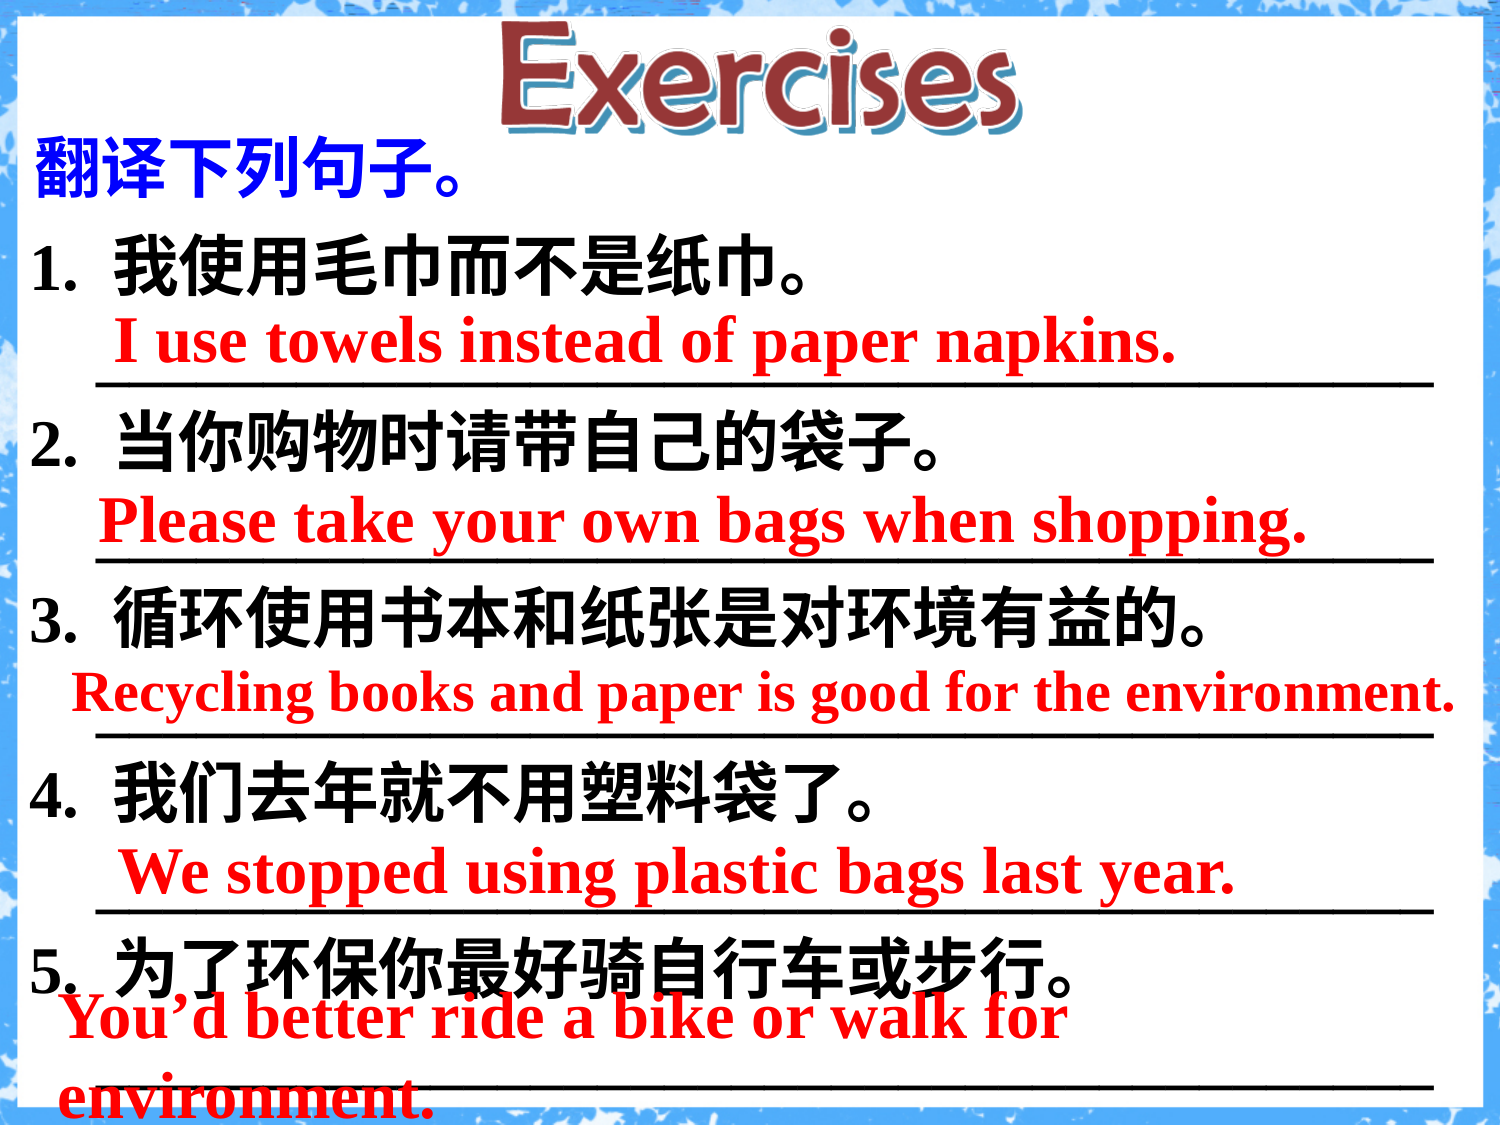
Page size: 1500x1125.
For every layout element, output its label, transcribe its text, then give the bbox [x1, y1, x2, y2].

text_box 翻译下列句子。 [19, 118, 670, 208]
text_box Please take your own bags when shopping. [84, 468, 1325, 563]
text_box I use towels instead of paper napkins. [98, 288, 1194, 384]
picture [0, 0, 1500, 1125]
text_box We stopped using plastic bags last year. [102, 819, 1253, 915]
text_box 1. 我使用毛巾而不是纸巾。 ________________________________________ 2. 当你购物时请带自己的袋子。 ________________________________________ 3. 循环使用书本和纸张是对环境有益的。 ________________________________________ 4. 我们去年就不用塑料袋了。 ________________________________________ 5. 为了环保你最好骑自行车或步行。 ________________________________________ [14, 208, 1451, 1103]
text_box Recycling books and paper is good for the environment. [56, 645, 1473, 730]
text_box You’d better ride a bike or walk for environment. [43, 964, 1475, 1125]
